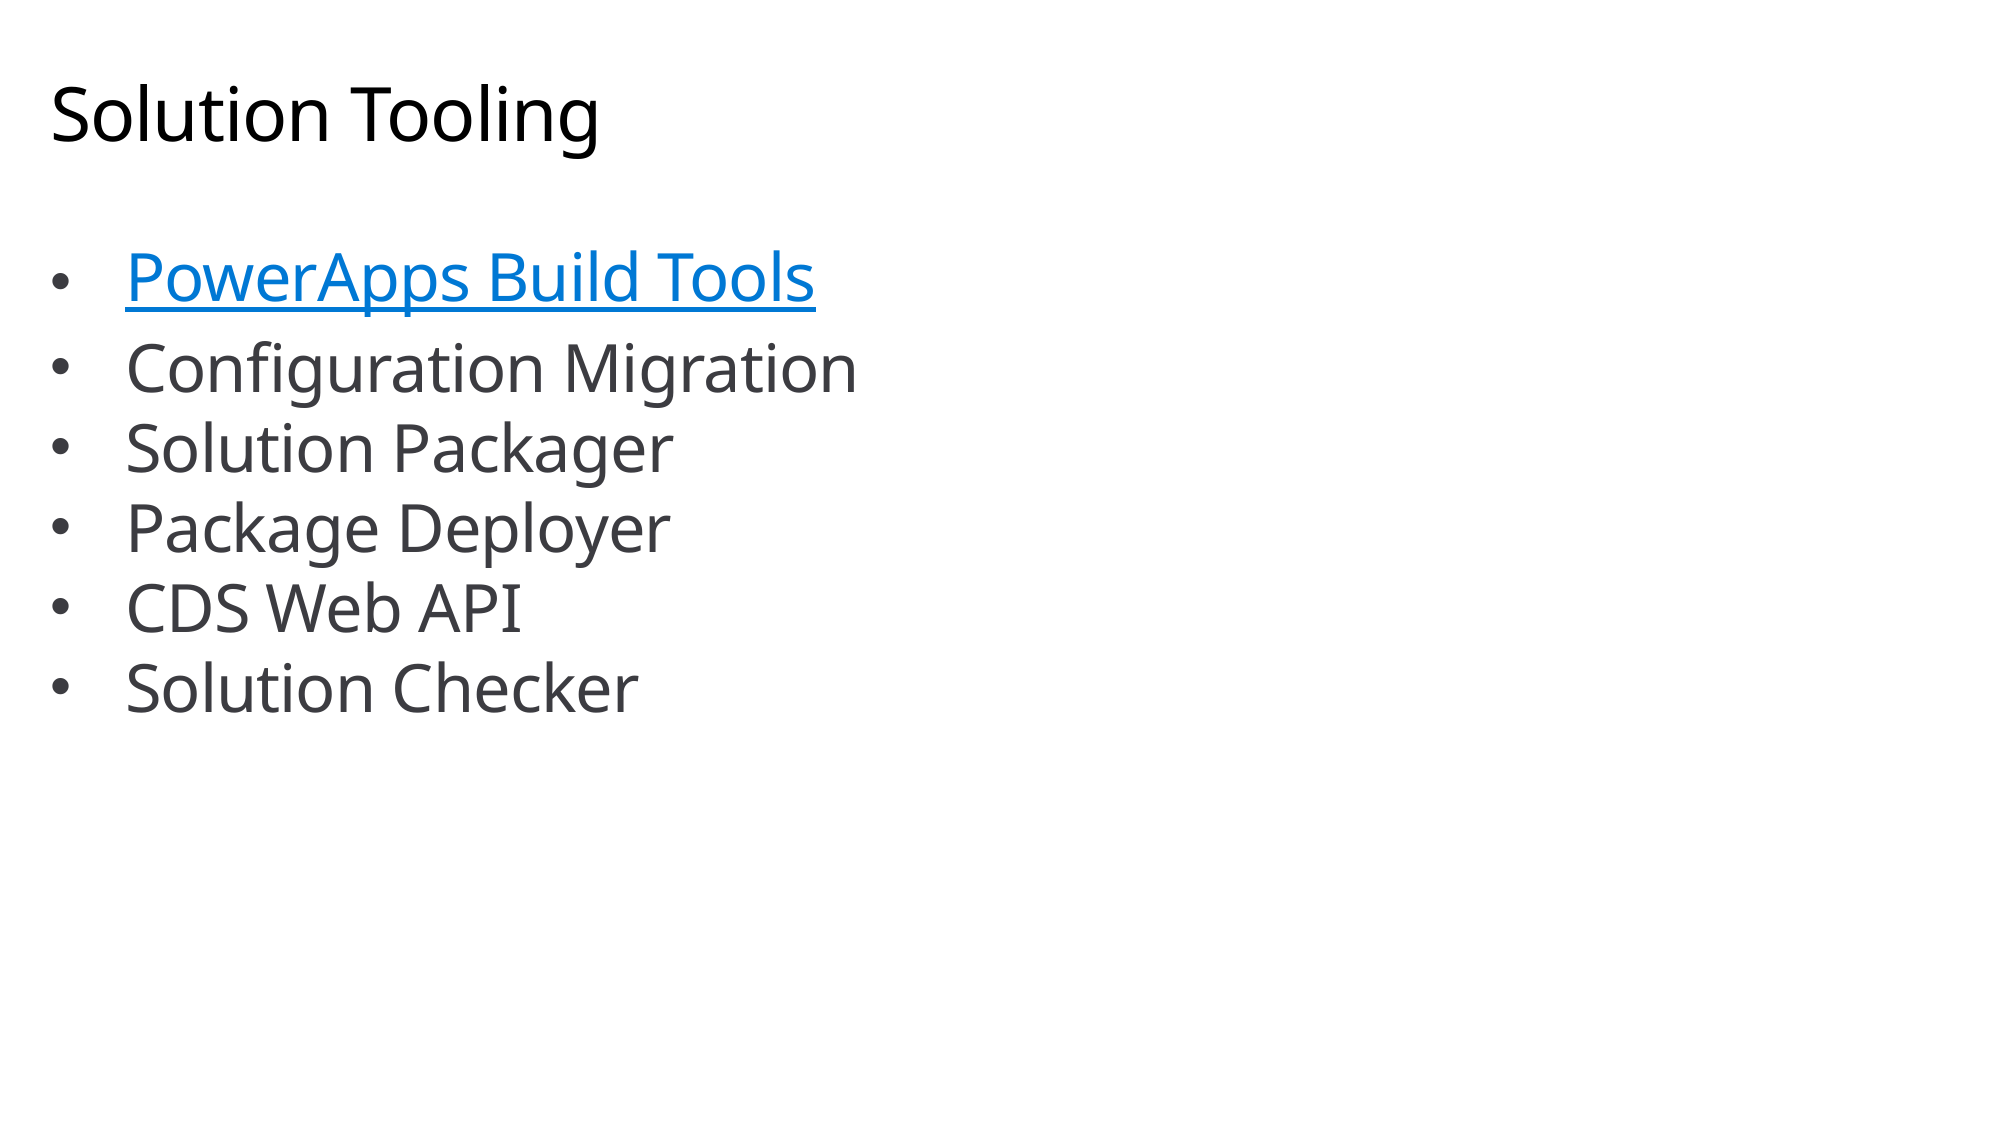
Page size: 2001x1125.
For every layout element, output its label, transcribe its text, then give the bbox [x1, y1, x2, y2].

list PowerApps Build Tools Configuration Migration Solution Packager Package Deployer CDS Web API Solution Checker [50, 219, 1950, 742]
title Solution Tooling [50, 37, 1950, 198]
